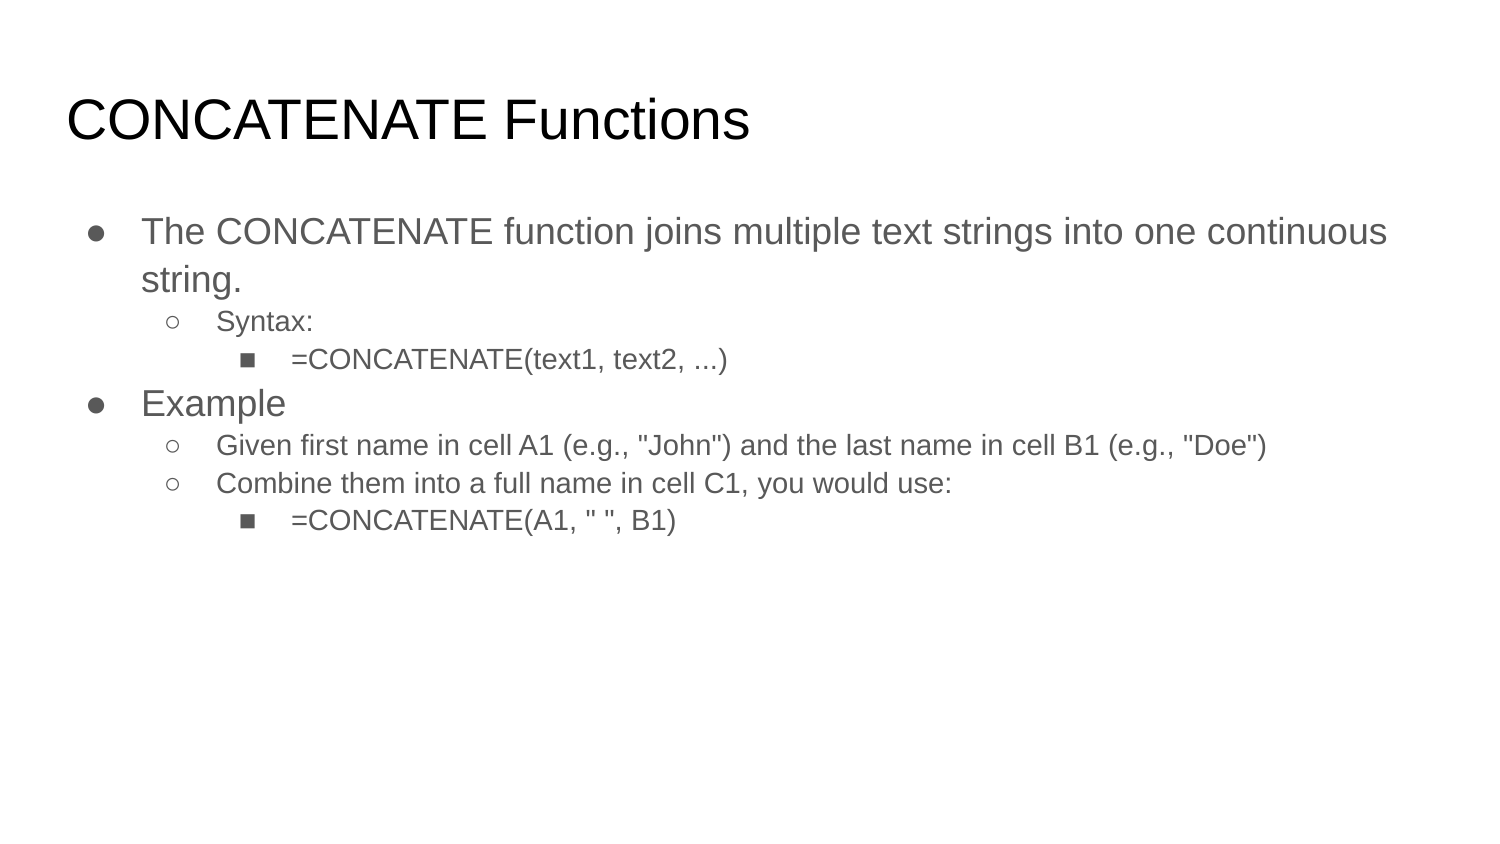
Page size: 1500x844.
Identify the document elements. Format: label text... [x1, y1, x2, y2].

title CONCATENATE Functions [51, 72, 1449, 167]
list The CONCATENATE function joins multiple text strings into one continuous string. Syntax: =CONCATENATE(text1, text2, ...) Example Given first name in cell A1 (e.g., "John") and the last name in cell B1 (e.g., "Doe") Combine them into a full name in cell C1, you would use: =CONCATENATE(A1, " ", B1) [51, 189, 1449, 750]
